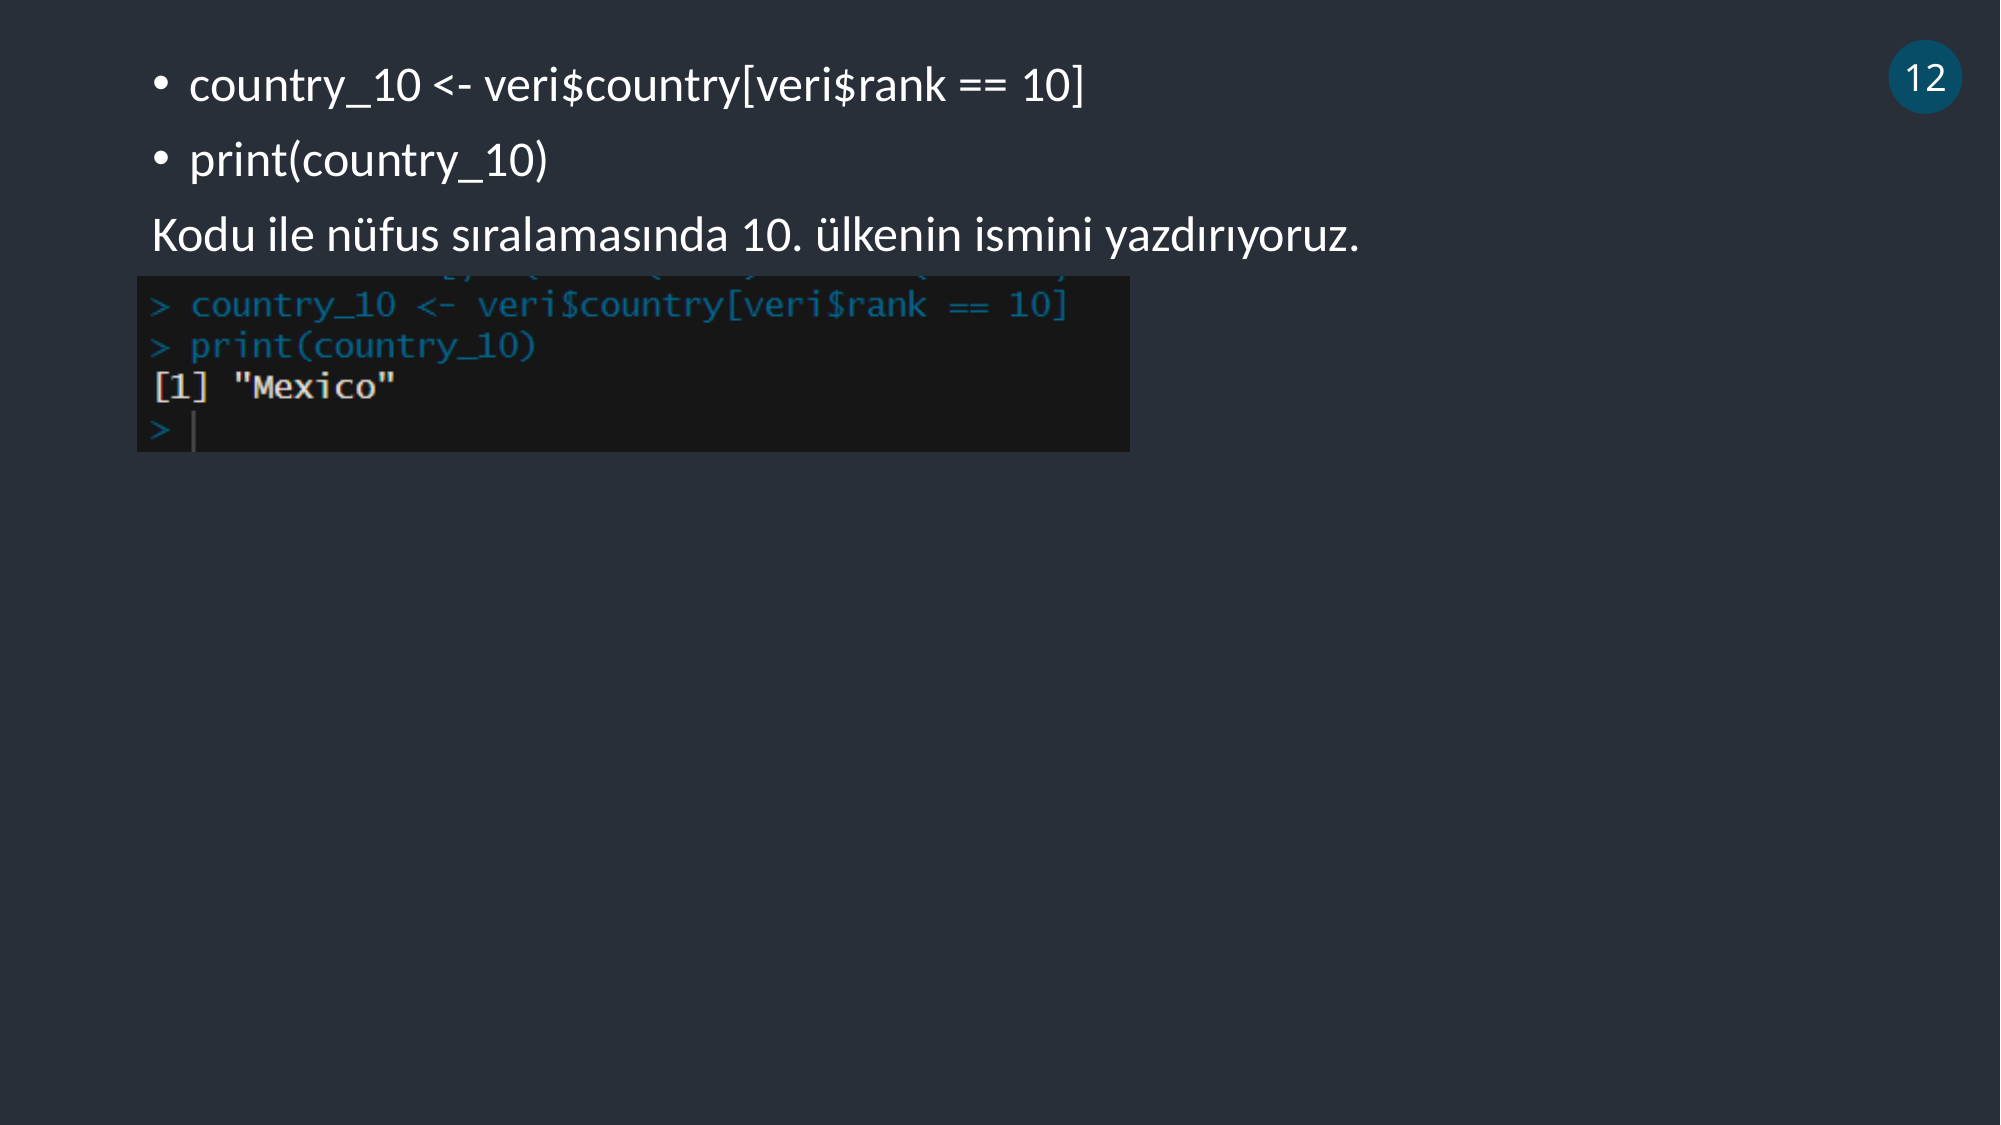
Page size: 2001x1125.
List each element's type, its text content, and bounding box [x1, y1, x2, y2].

text_box 12 [1887, 38, 1964, 115]
picture [137, 276, 1130, 452]
list country_10 <- veri$country[veri$rank == 10] print(country_10) Kodu ile nüfus sıralamasında 10. ülkenin ismini yazdırıyoruz. [137, 51, 1863, 1014]
